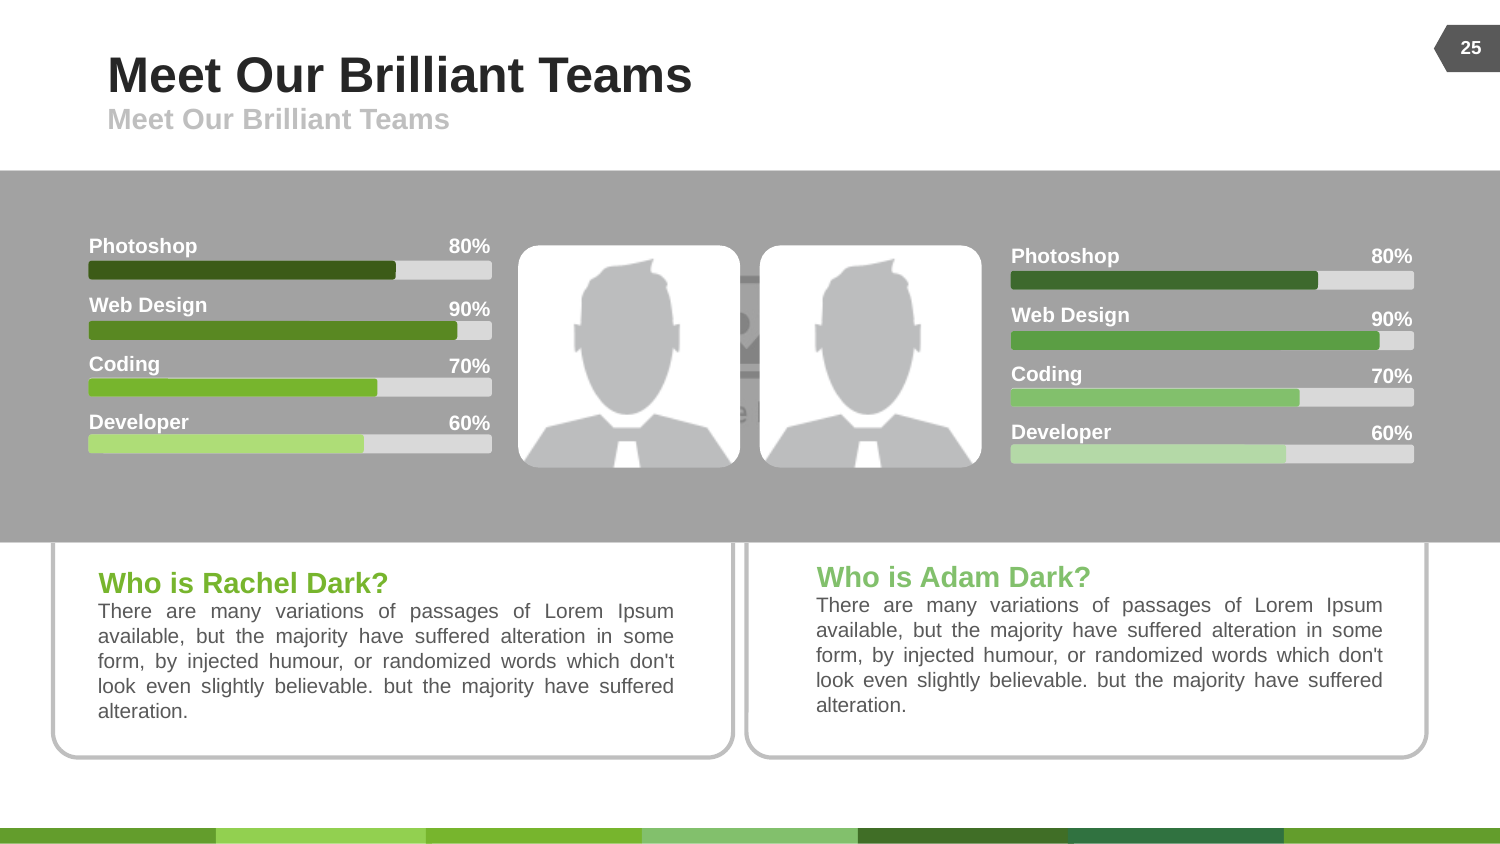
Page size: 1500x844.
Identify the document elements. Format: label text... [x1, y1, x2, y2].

text_box [516, 243, 743, 470]
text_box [1010, 418, 1415, 464]
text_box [88, 232, 493, 280]
text_box [0, 169, 1500, 544]
text_box Who is Rachel Dark? [98, 563, 390, 599]
text_box [744, 544, 1429, 760]
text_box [1010, 242, 1415, 290]
title Meet Our Brilliant Teams [107, 43, 1033, 102]
text_box [50, 544, 736, 760]
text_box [88, 291, 493, 341]
slide_number 25 [1439, 24, 1500, 70]
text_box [88, 349, 493, 397]
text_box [1010, 360, 1415, 407]
text_box [757, 243, 984, 470]
text_box There are many variations of passages of Lorem Ipsum available, but the majority have suffered alteration in some form, by injected humour, or randomized words which don't look even slightly believable. but the majority have suffered alteration. [97, 597, 675, 723]
text_box There are many variations of passages of Lorem Ipsum available, but the majority have suffered alteration in some form, by injected humour, or randomized words which don't look even slightly believable. but the majority have suffered alteration. [816, 592, 1384, 718]
list Meet Our Brilliant Teams [107, 101, 783, 135]
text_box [88, 408, 493, 454]
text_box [1007, 304, 1417, 360]
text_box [1010, 301, 1415, 351]
text_box Who is Adam Dark? [816, 558, 1092, 594]
